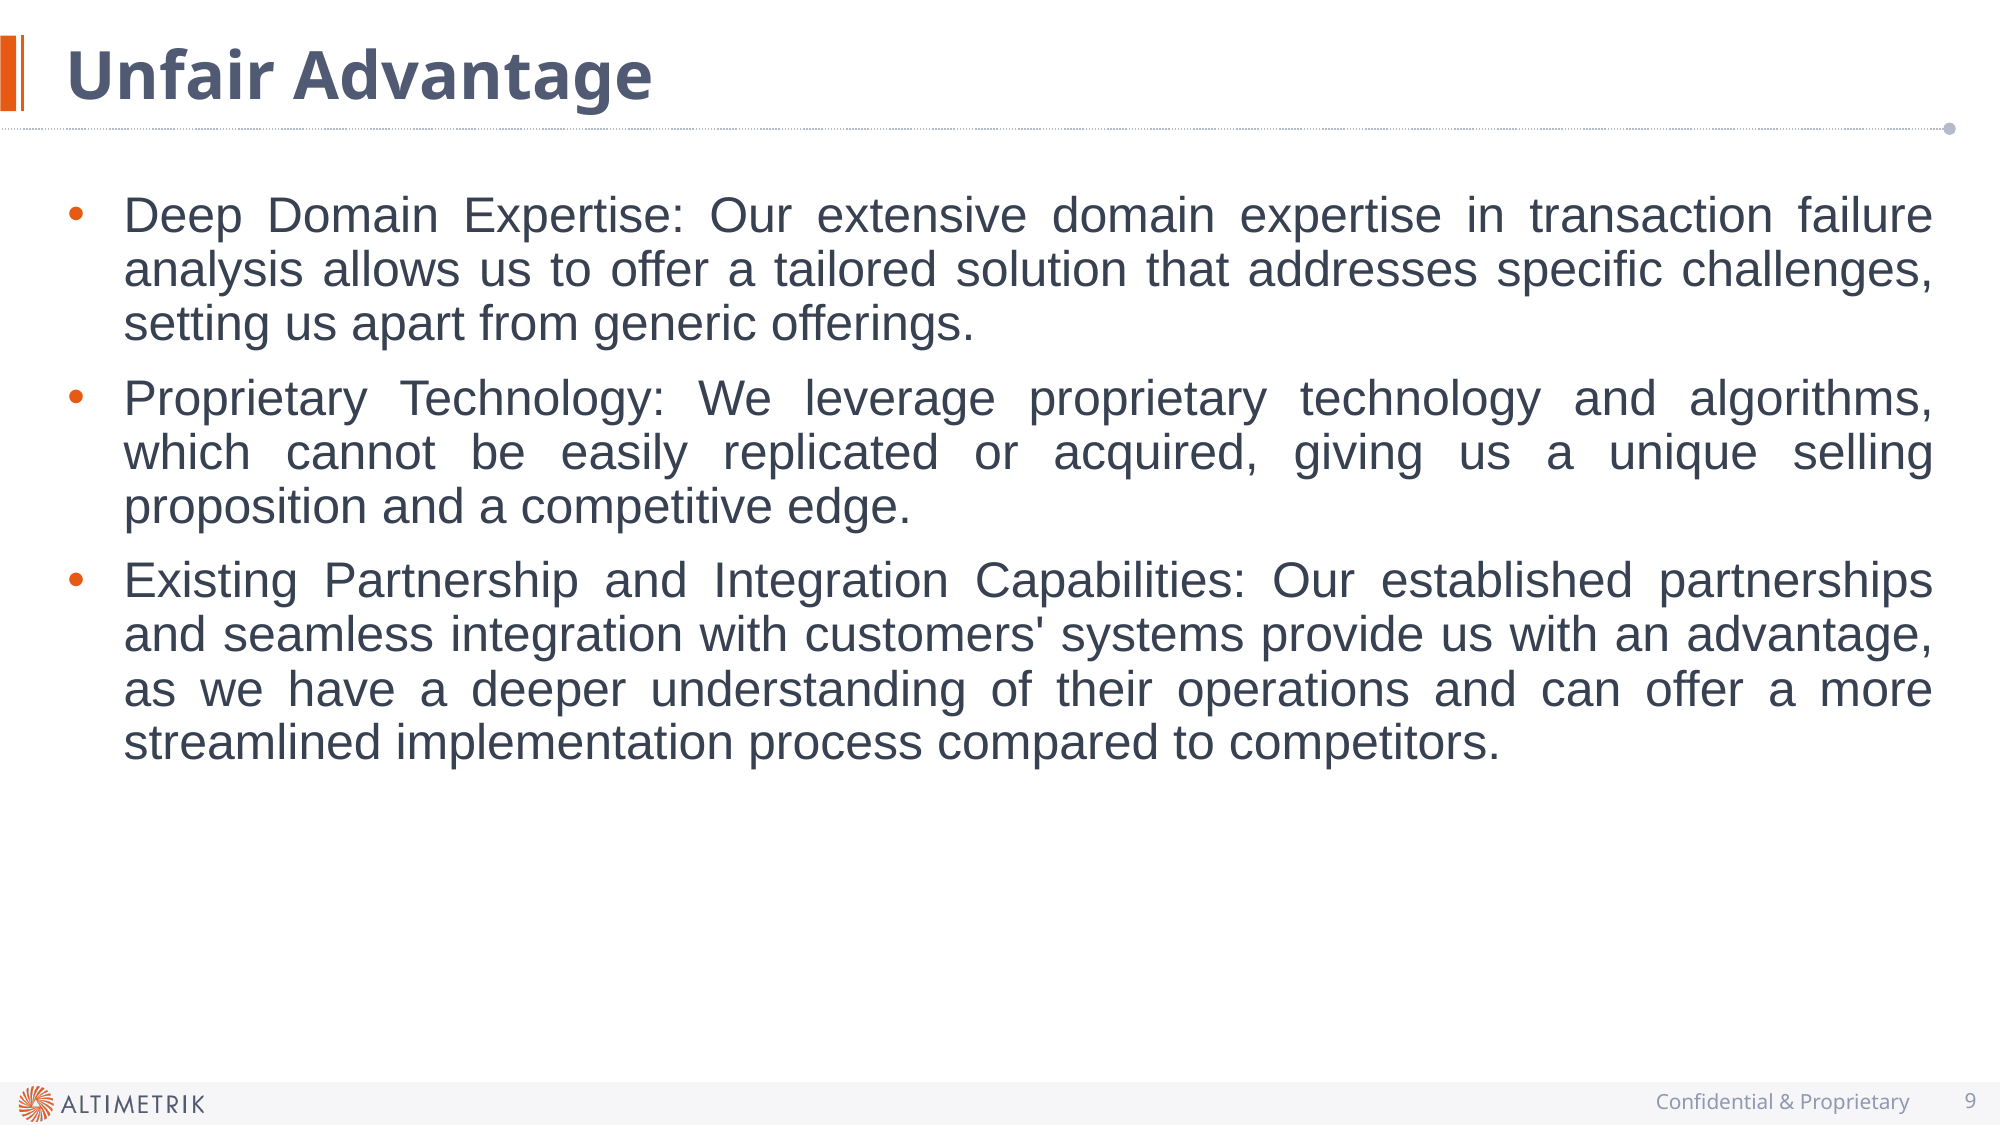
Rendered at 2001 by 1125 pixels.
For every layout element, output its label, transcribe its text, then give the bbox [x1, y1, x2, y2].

title Unfair Advantage [50, 17, 1948, 129]
list Deep Domain Expertise: Our extensive domain expertise in transaction failure analysis allows us to offer a tailored solution that addresses specific challenges, setting us apart from generic offerings. Proprietary Technology: We leverage proprietary technology and algorithms, which cannot be easily replicated or acquired, giving us a unique selling proposition and a competitive edge. Existing Partnership and Integration Capabilities: Our established partnerships and seamless integration with customers' systems provide us with an advantage, as we have a deeper understanding of their operations and can offer a more streamlined implementation process compared to competitors. [52, 181, 1950, 1022]
